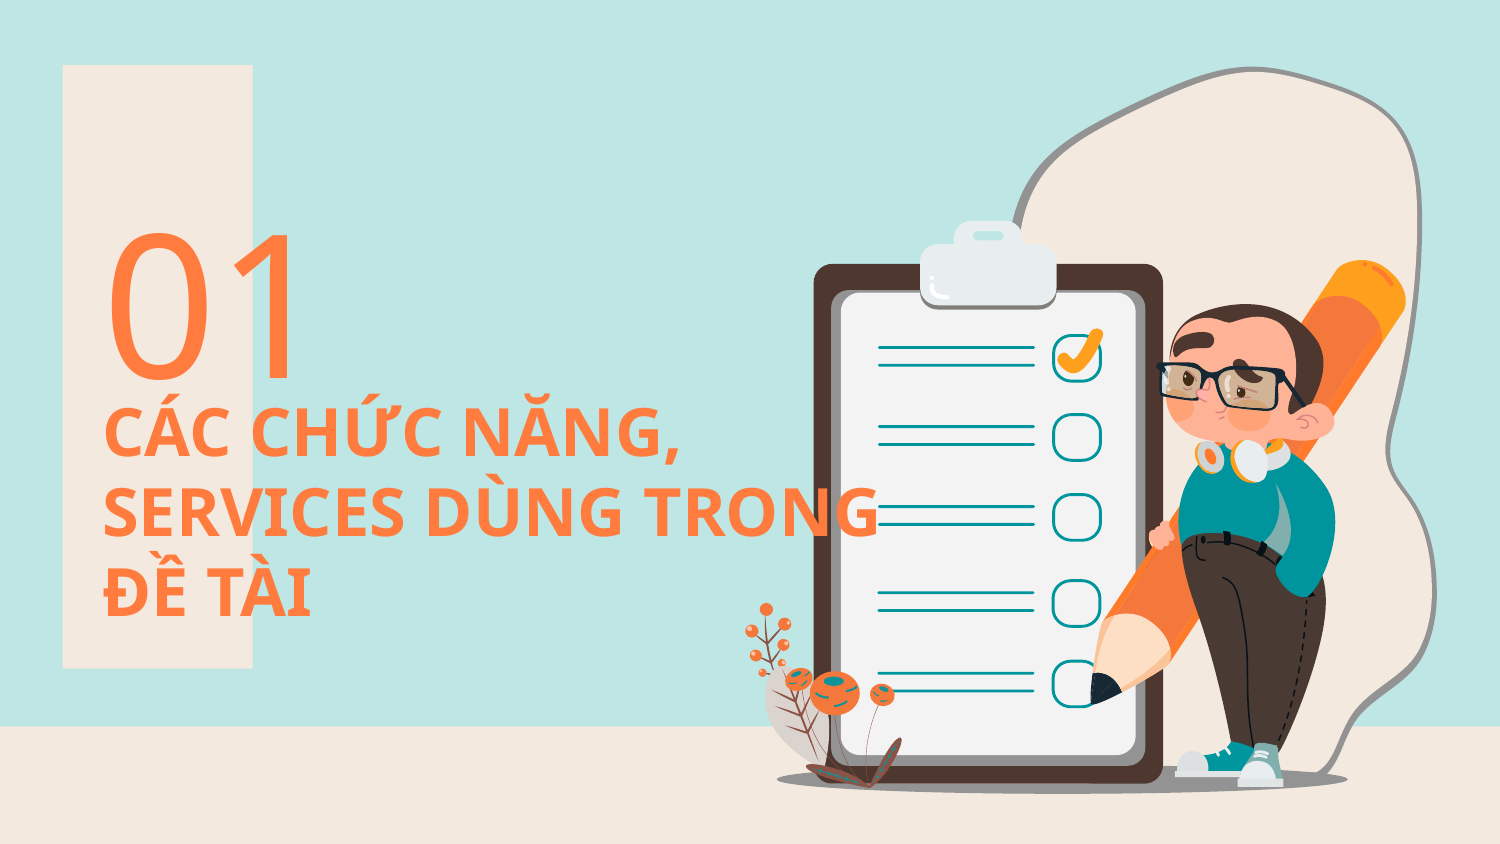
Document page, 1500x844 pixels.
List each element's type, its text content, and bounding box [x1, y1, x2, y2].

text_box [744, 602, 908, 789]
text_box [1089, 259, 1411, 788]
title CÁC CHỨC NĂNG, SERVICES DÙNG TRONG ĐỀ TÀI [87, 374, 808, 530]
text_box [950, 66, 1438, 786]
title 01 [87, 250, 525, 346]
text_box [813, 220, 1164, 784]
